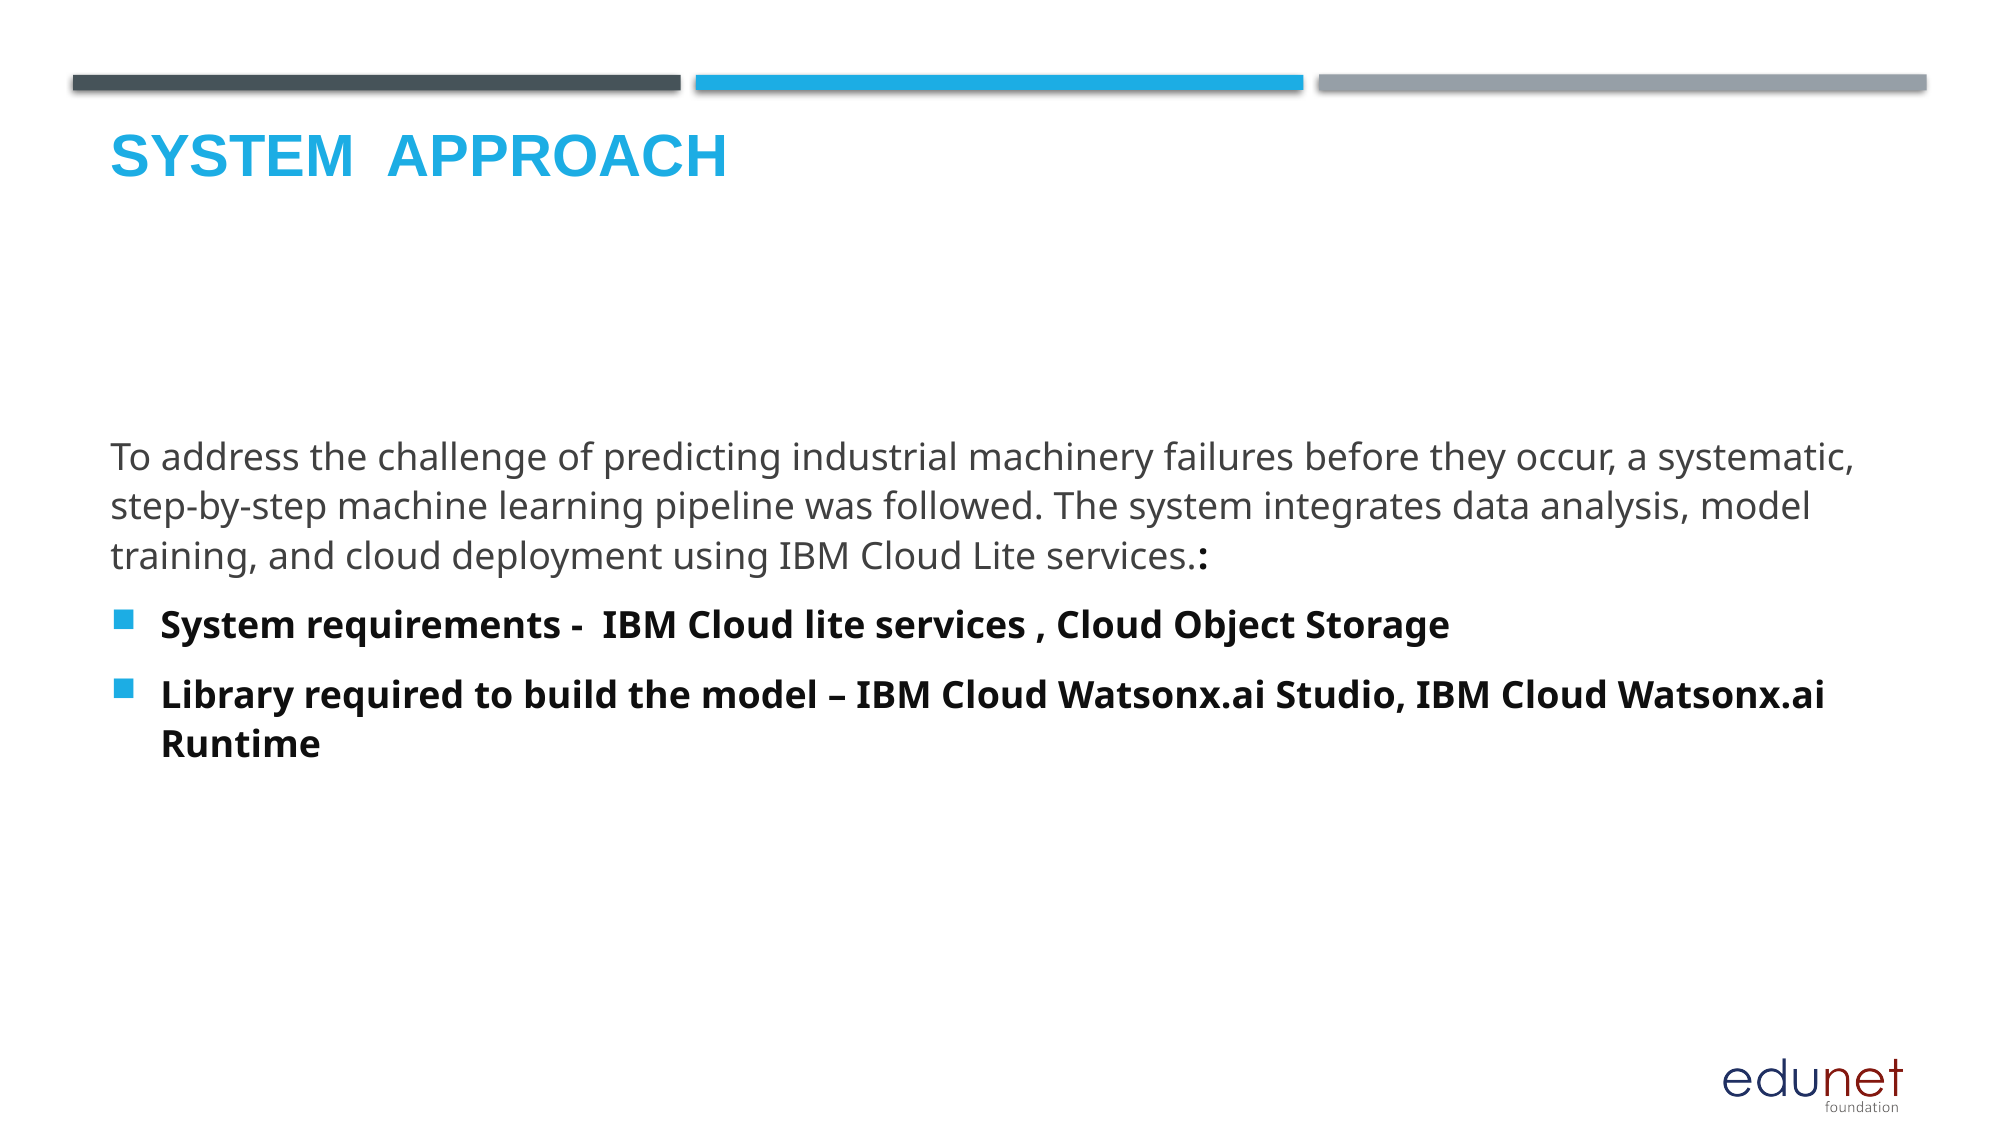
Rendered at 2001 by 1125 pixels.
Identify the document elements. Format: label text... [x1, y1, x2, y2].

title System Approach [95, 108, 1905, 196]
list To address the challenge of predicting industrial machinery failures before they occur, a systematic, step-by-step machine learning pipeline was followed. The system integrates data analysis, model training, and cloud deployment using IBM Cloud Lite services.: System requirements - IBM Cloud lite services , Cloud Object Storage Library required to build the model – IBM Cloud Watsonx.ai Studio, IBM Cloud Watsonx.ai Runtime [95, 213, 1905, 981]
picture [1719, 1056, 1905, 1116]
